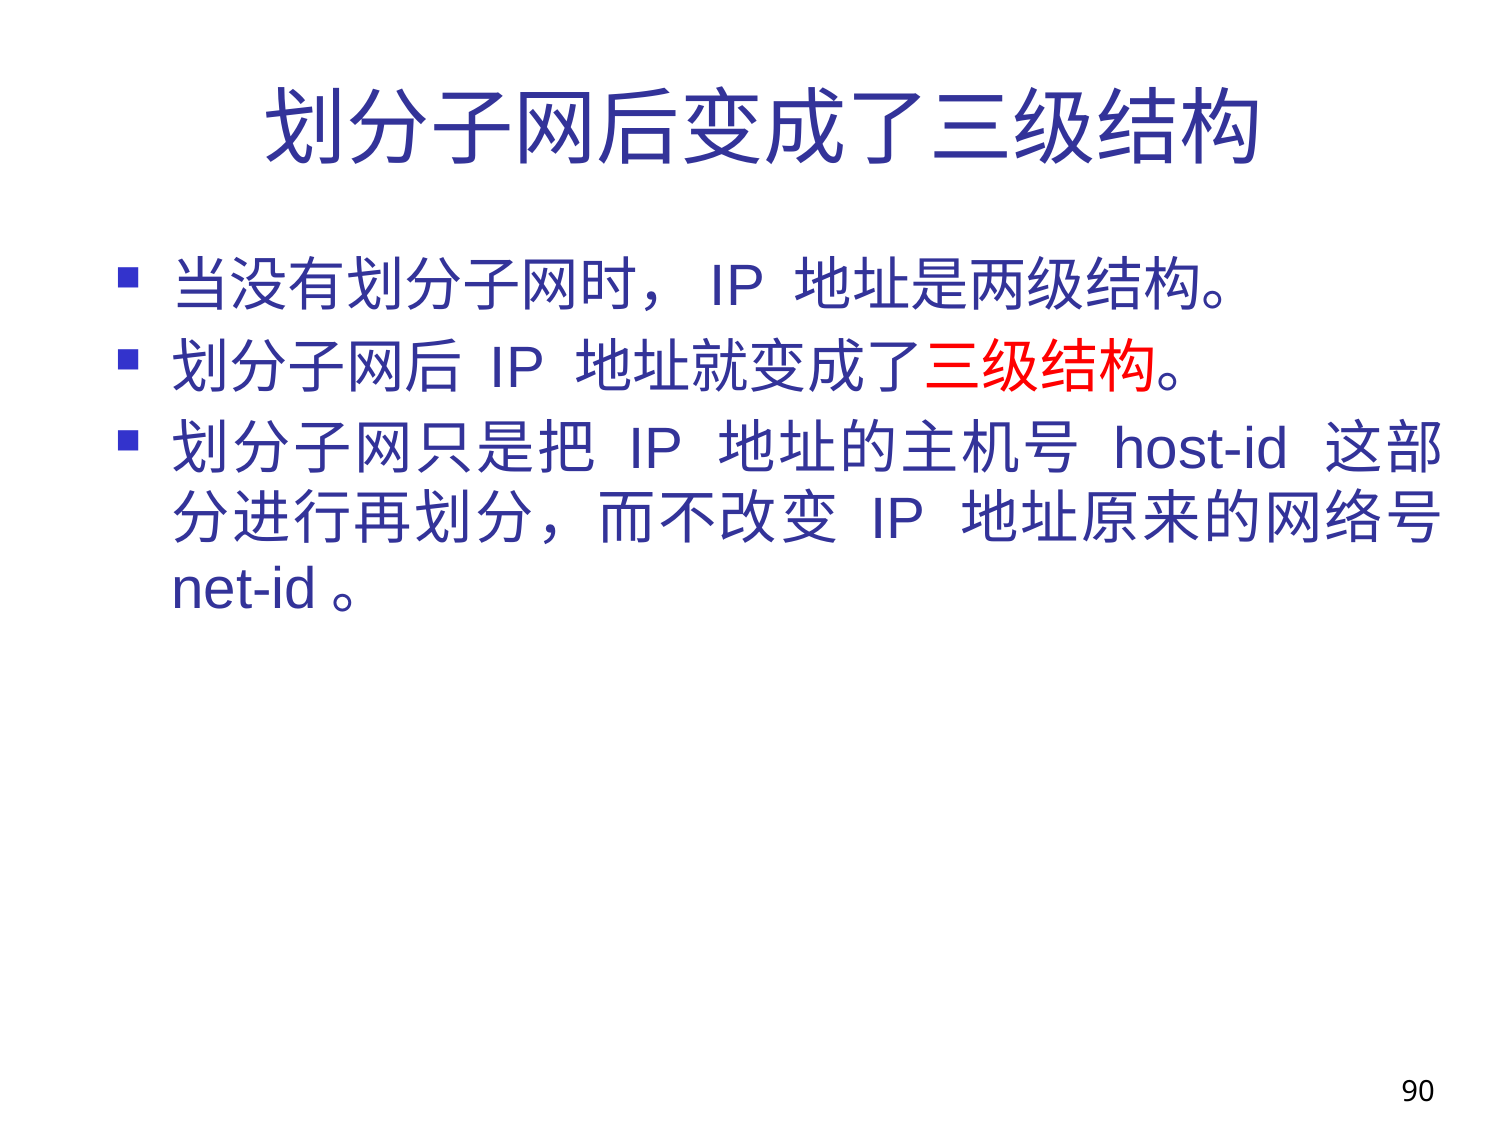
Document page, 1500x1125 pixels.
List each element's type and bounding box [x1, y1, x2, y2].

list [100, 239, 1459, 1035]
slide_number [1339, 1066, 1450, 1121]
title [63, 35, 1483, 182]
